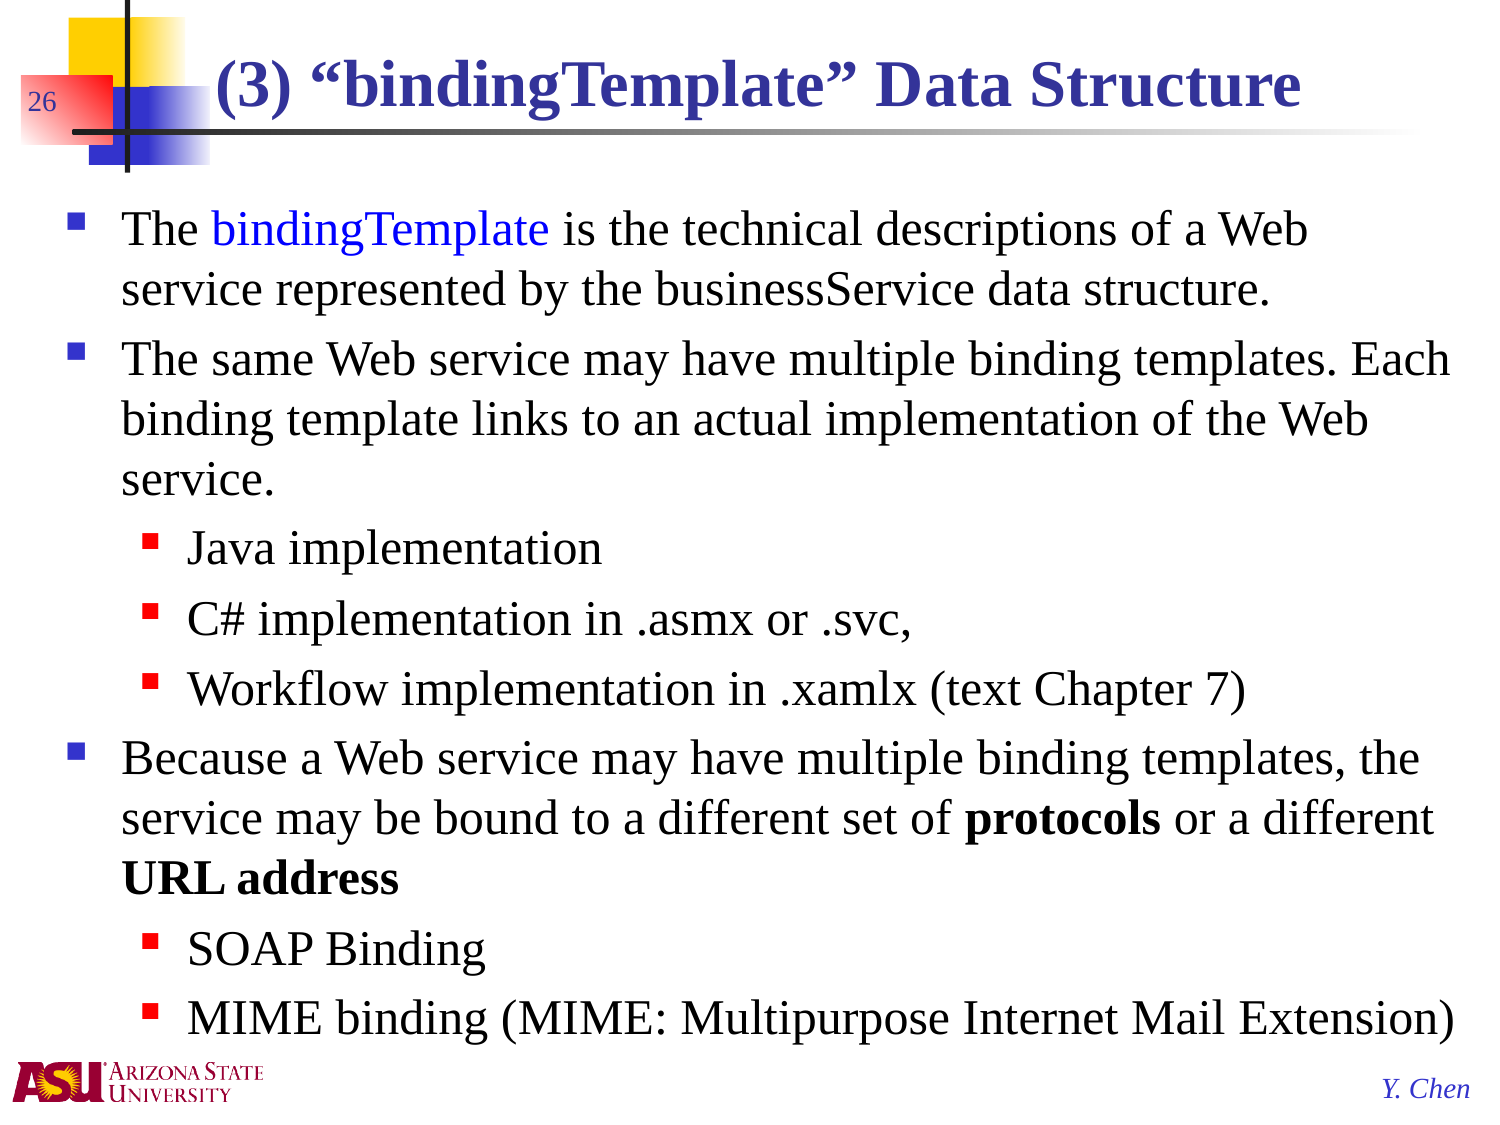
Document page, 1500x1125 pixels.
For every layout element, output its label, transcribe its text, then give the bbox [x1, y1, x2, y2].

slide_number 26 [12, 49, 132, 126]
list The bindingTemplate is the technical descriptions of a Web service represented by the businessService data structure. The same Web service may have multiple binding templates. Each binding template links to an actual implementation of the Web service. Java implementation C# implementation in .asmx or .svc, Workflow implementation in .xamlx (text Chapter 7) Because a Web service may have multiple binding templates, the service may be bound to a different set of protocols or a different URL address SOAP Binding MIME binding (MIME: Multipurpose Internet Mail Extension) [50, 187, 1475, 1038]
title (3) “bindingTemplate” Data Structure [200, 24, 1450, 128]
picture [12, 1062, 263, 1102]
